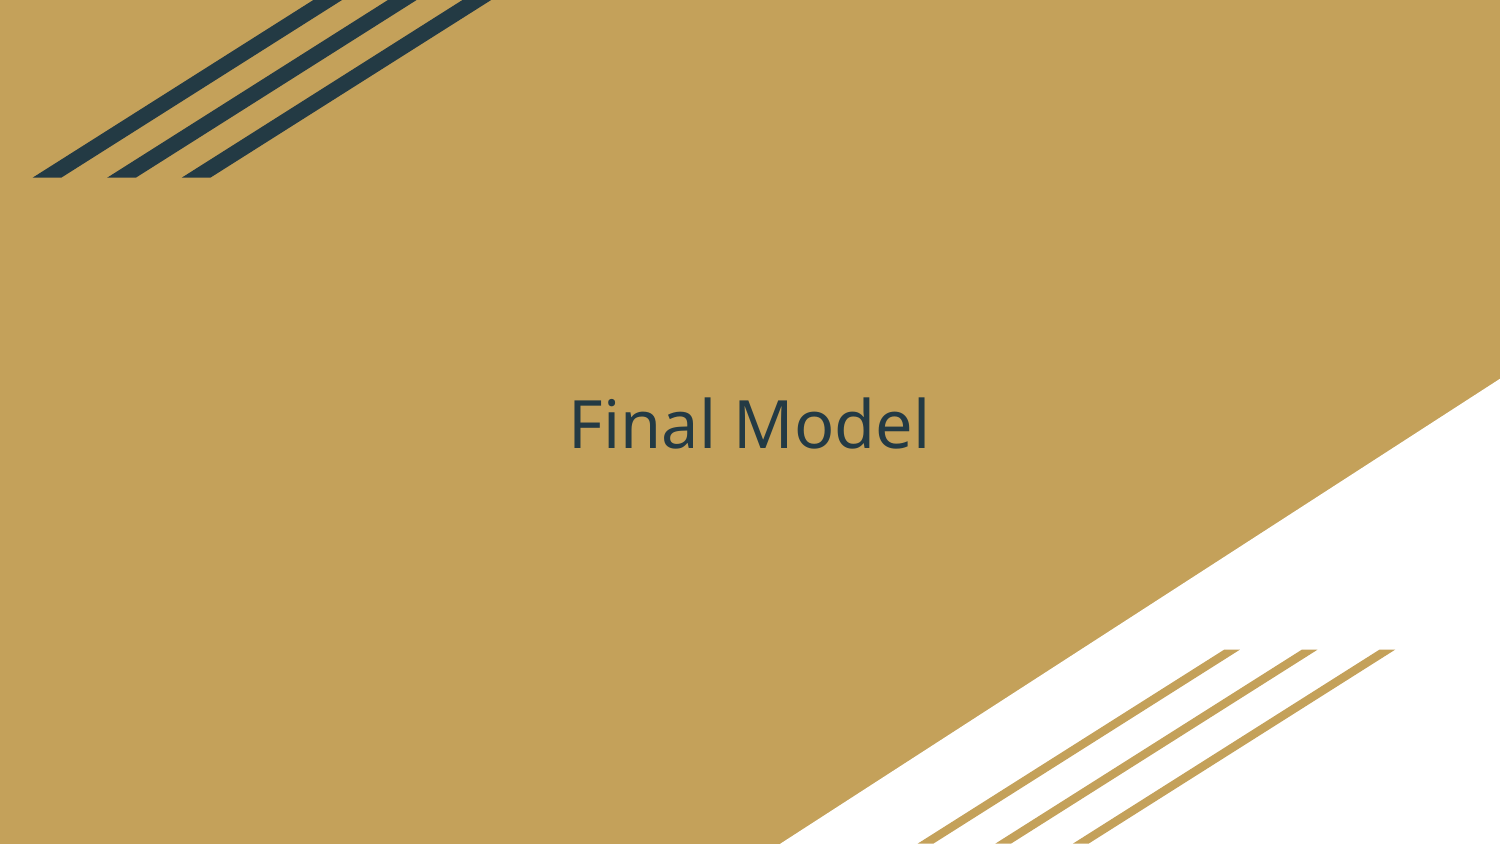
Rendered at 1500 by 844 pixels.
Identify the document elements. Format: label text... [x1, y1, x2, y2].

title Final Model [258, 248, 1242, 596]
